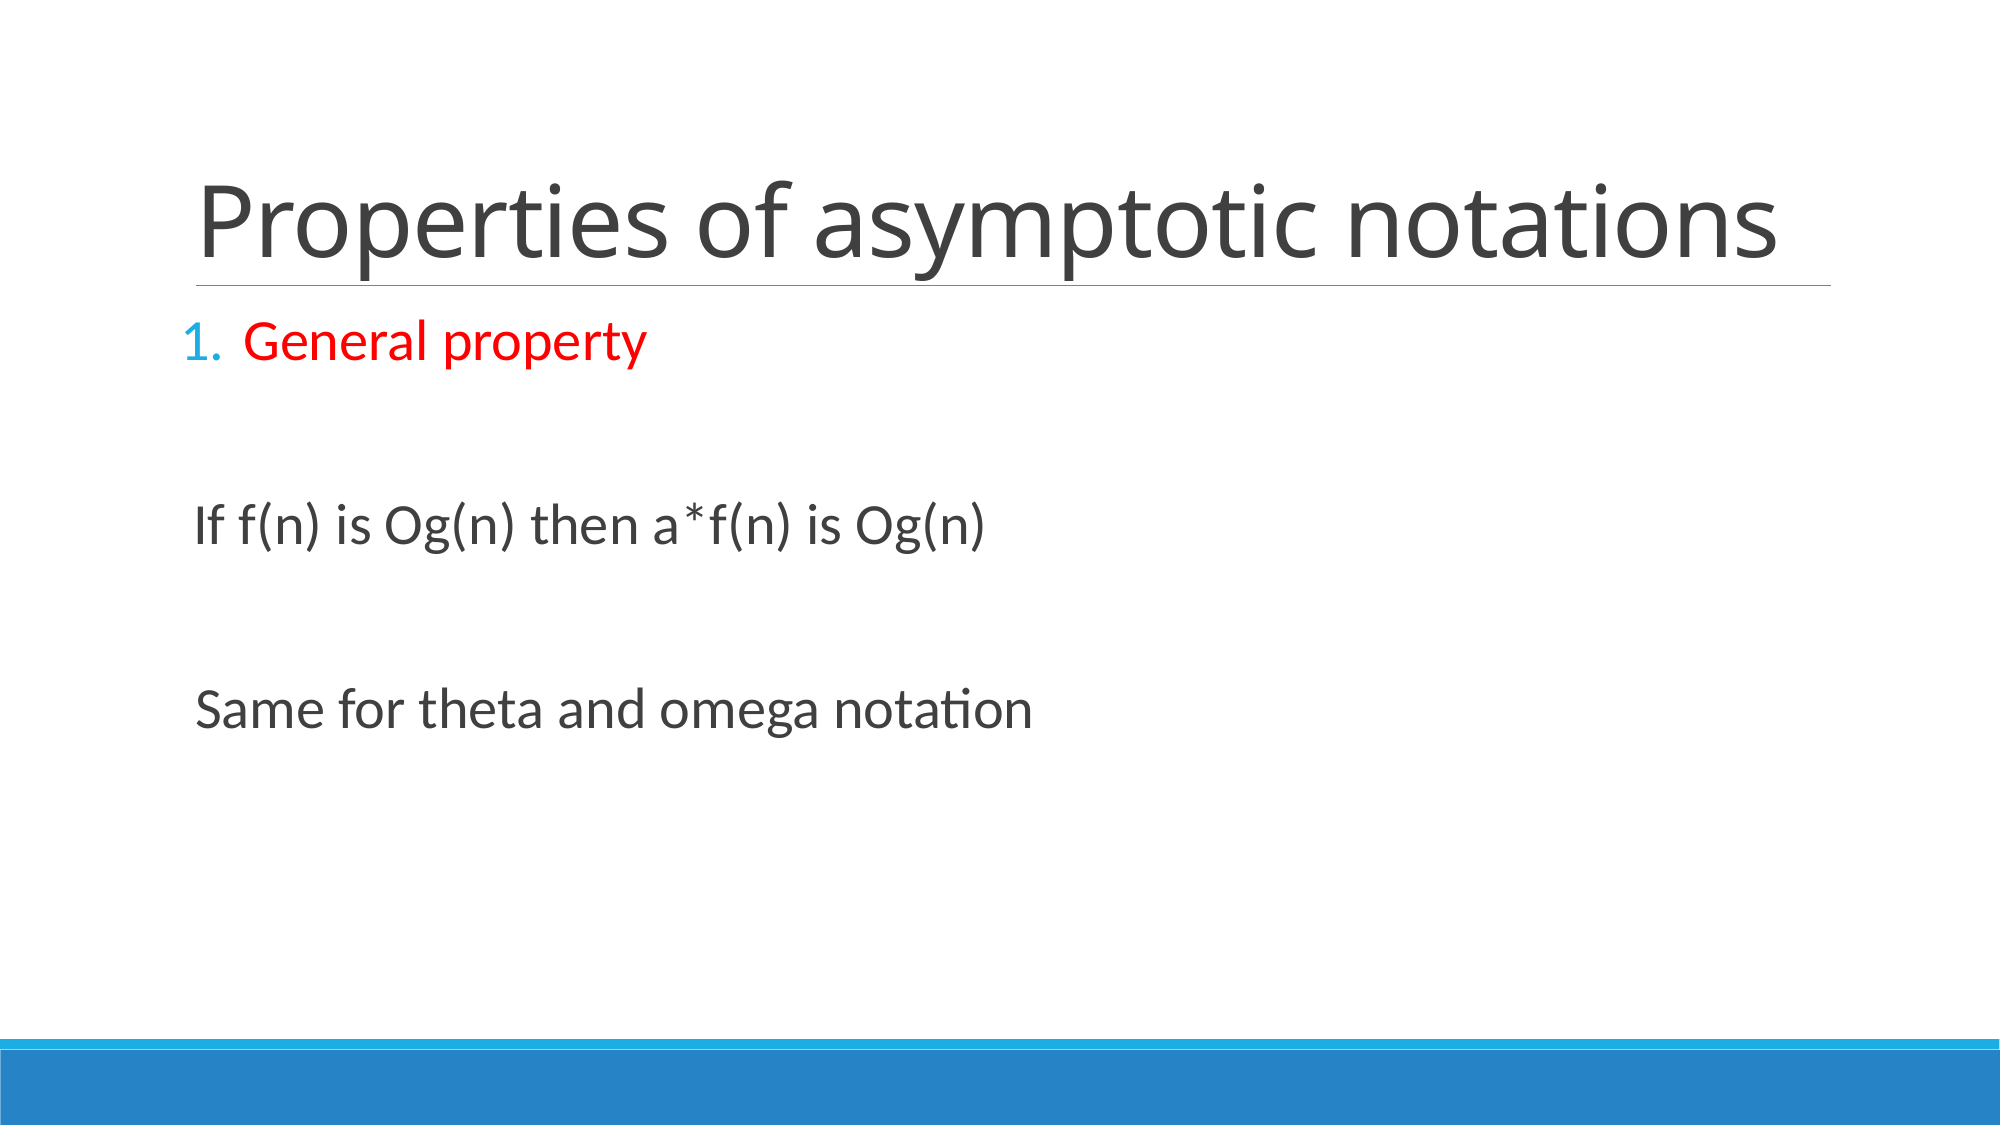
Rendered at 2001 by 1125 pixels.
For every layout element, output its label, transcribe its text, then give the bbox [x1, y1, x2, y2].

list General property If f(n) is Og(n) then a*f(n) is Og(n) Same for theta and omega notation [180, 302, 1830, 963]
title Properties of asymptotic notations [180, 47, 1830, 285]
